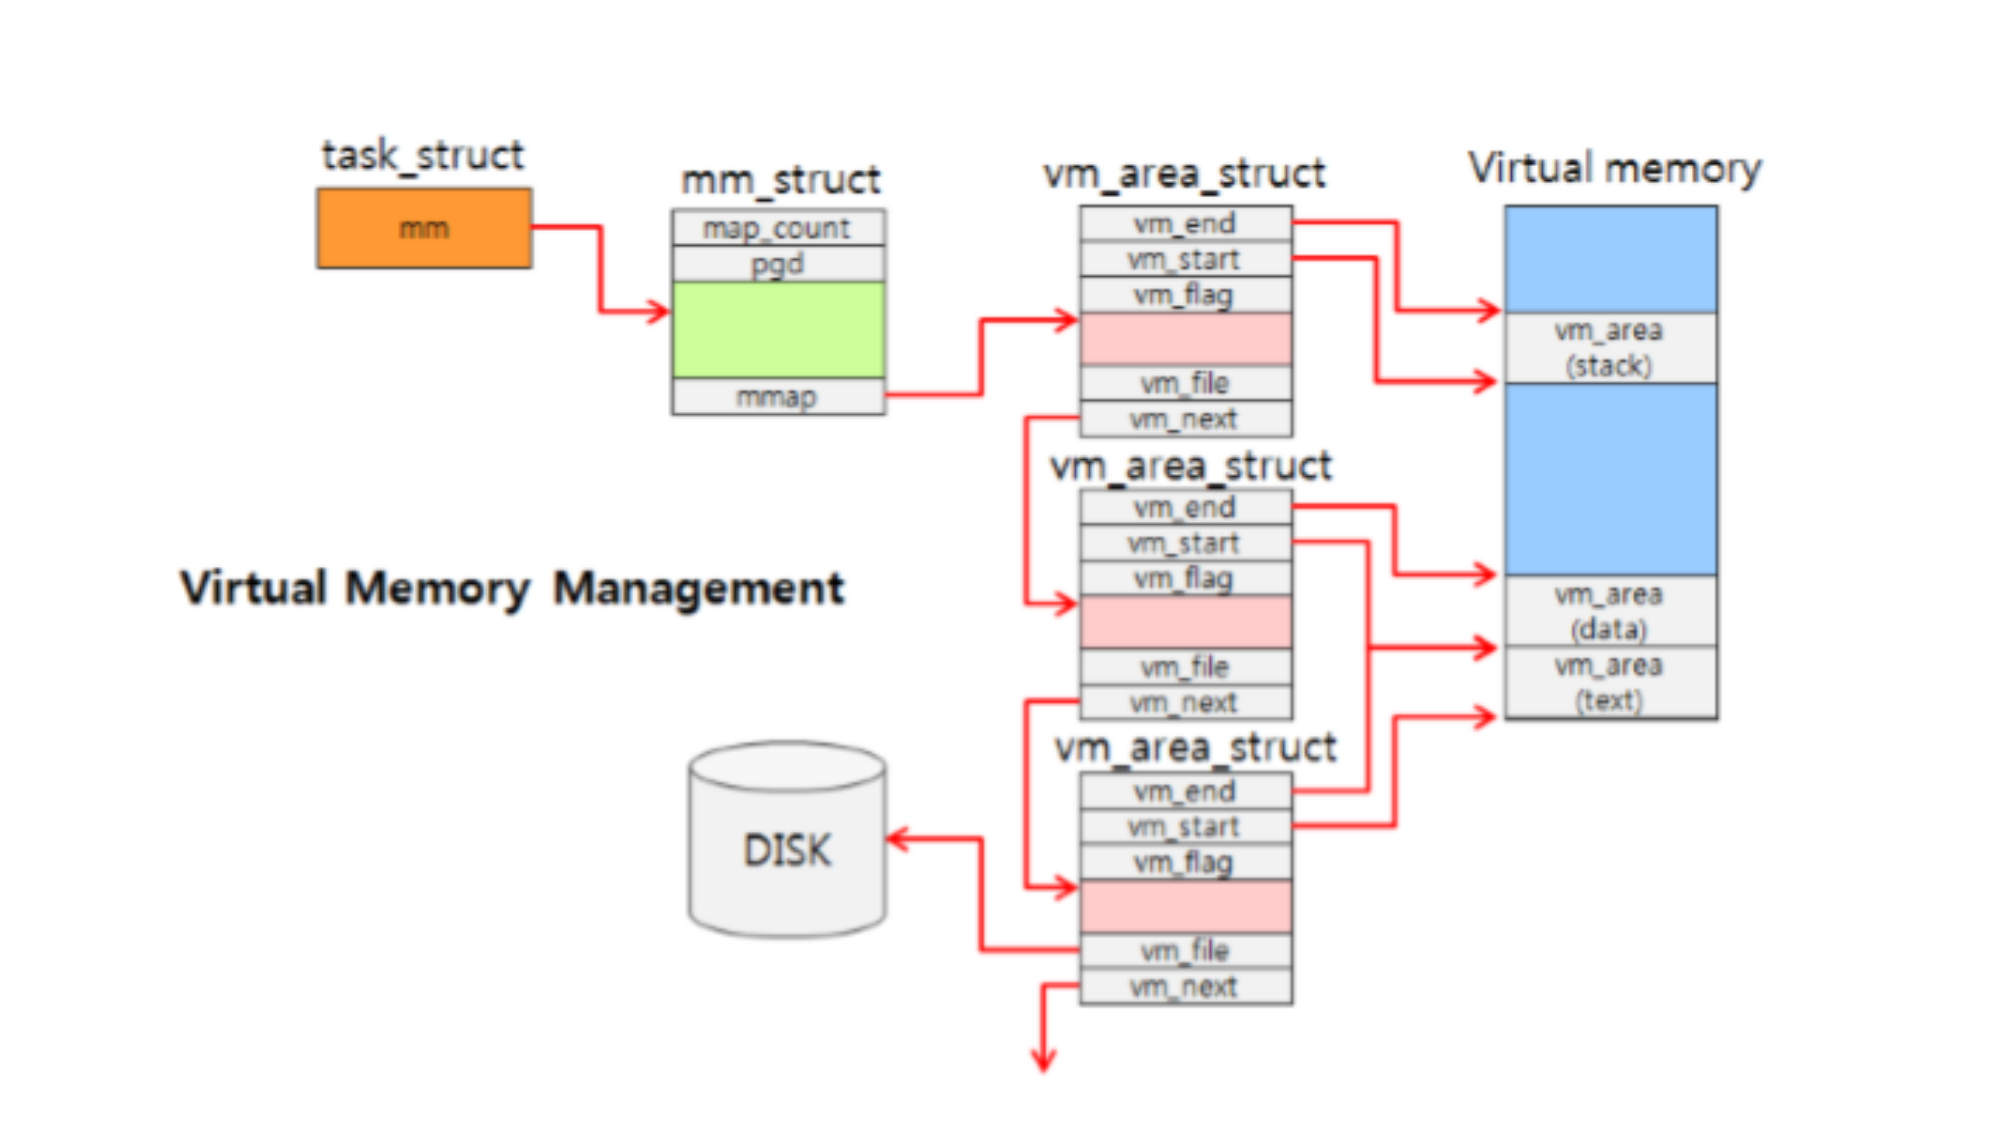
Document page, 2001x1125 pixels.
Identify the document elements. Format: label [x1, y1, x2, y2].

picture [110, 59, 1933, 1090]
